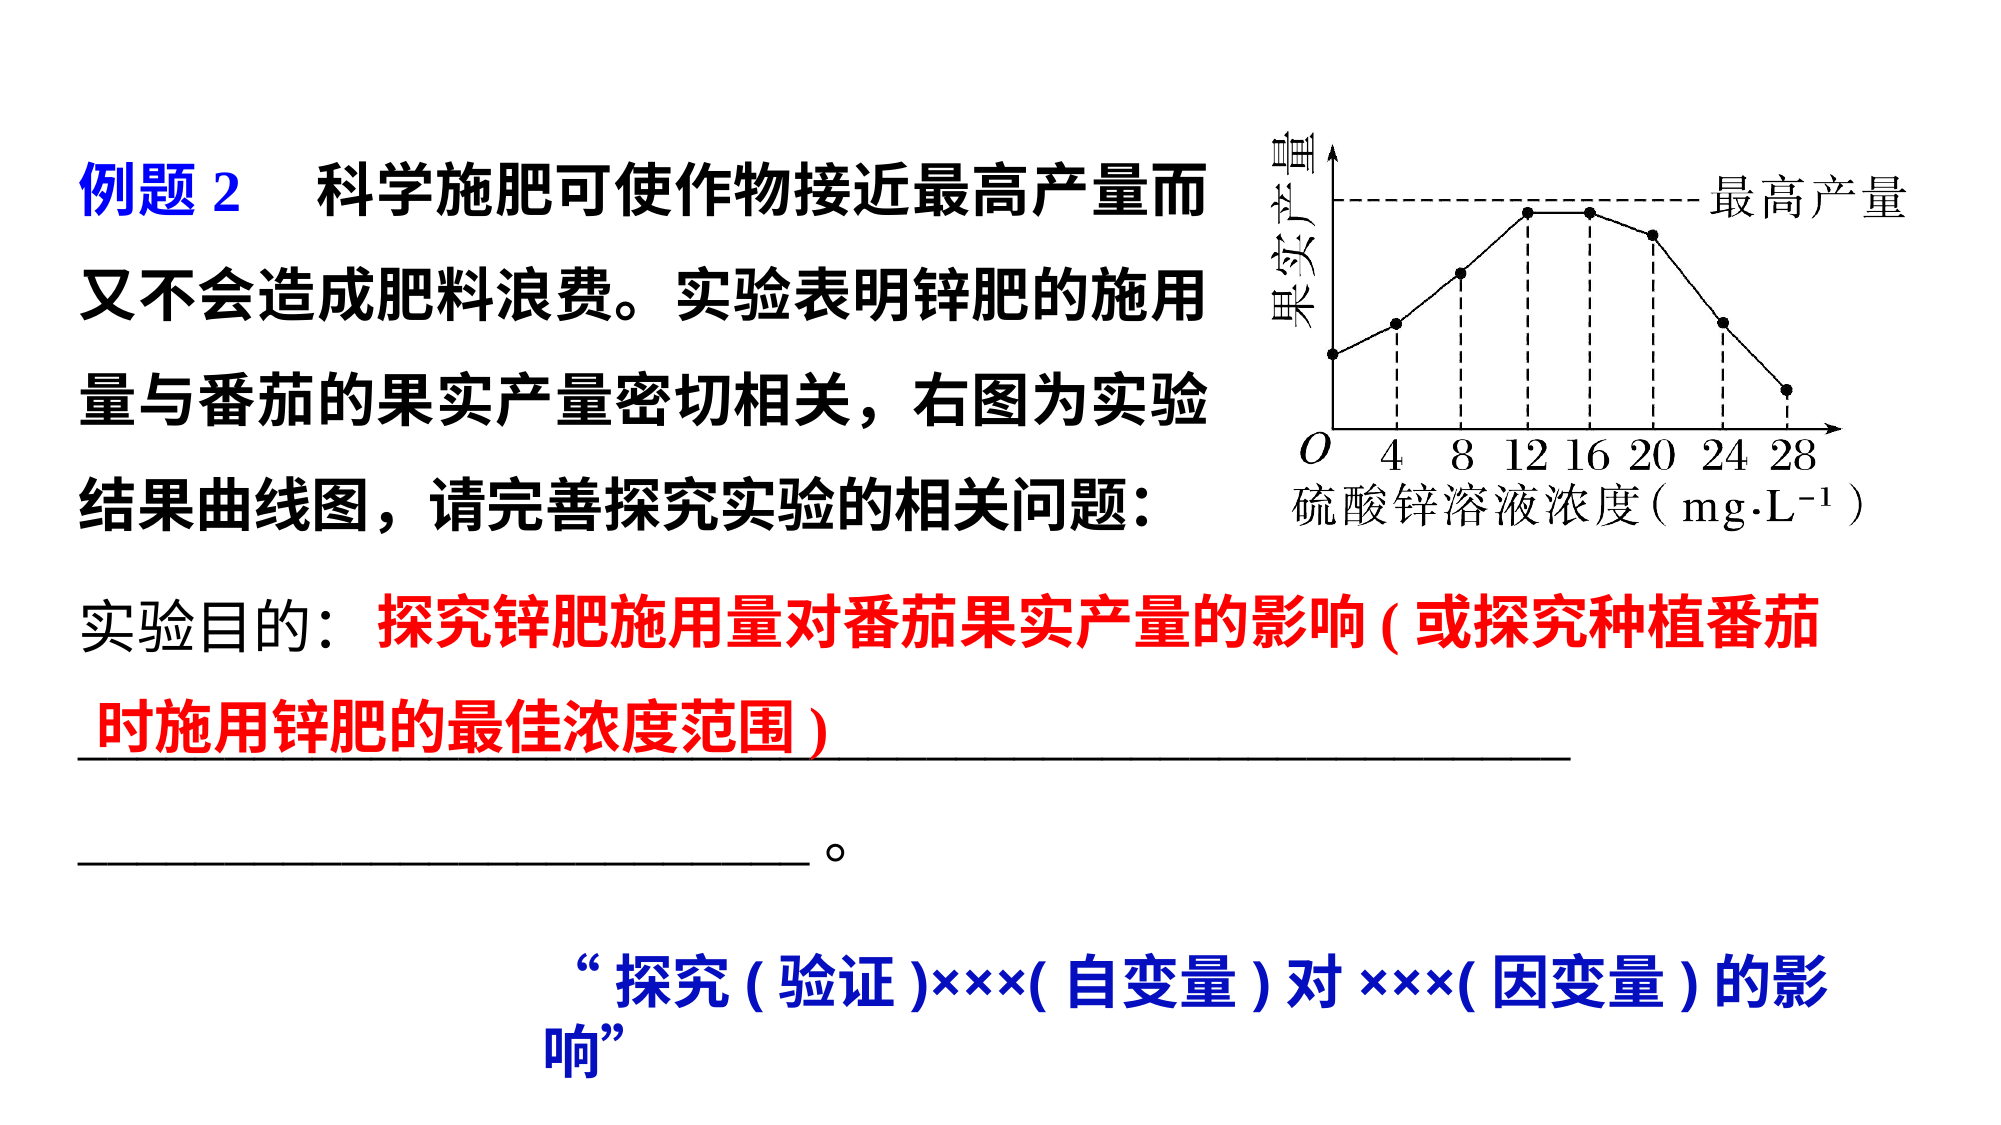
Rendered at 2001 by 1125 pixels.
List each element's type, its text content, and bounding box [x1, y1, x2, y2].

picture [1253, 122, 1922, 536]
text_box 探究锌肥施用量对番茄果实产量的影响(或探究种植番茄时施用锌肥的最佳浓度范围) [82, 542, 1886, 768]
text_box 实验目的：___________________________________________________ _________________________。 [64, 547, 1886, 878]
text_box 例题2 科学施肥可使作物接近最高产量而又不会造成肥料浪费。实验表明锌肥的施用量与番茄的果实产量密切相关，右图为实验结果曲线图，请完善探究实验的相关问题： [64, 111, 1225, 546]
text_box “探究(验证)×××(自变量)对×××(因变量)的影响” [527, 937, 1886, 1093]
